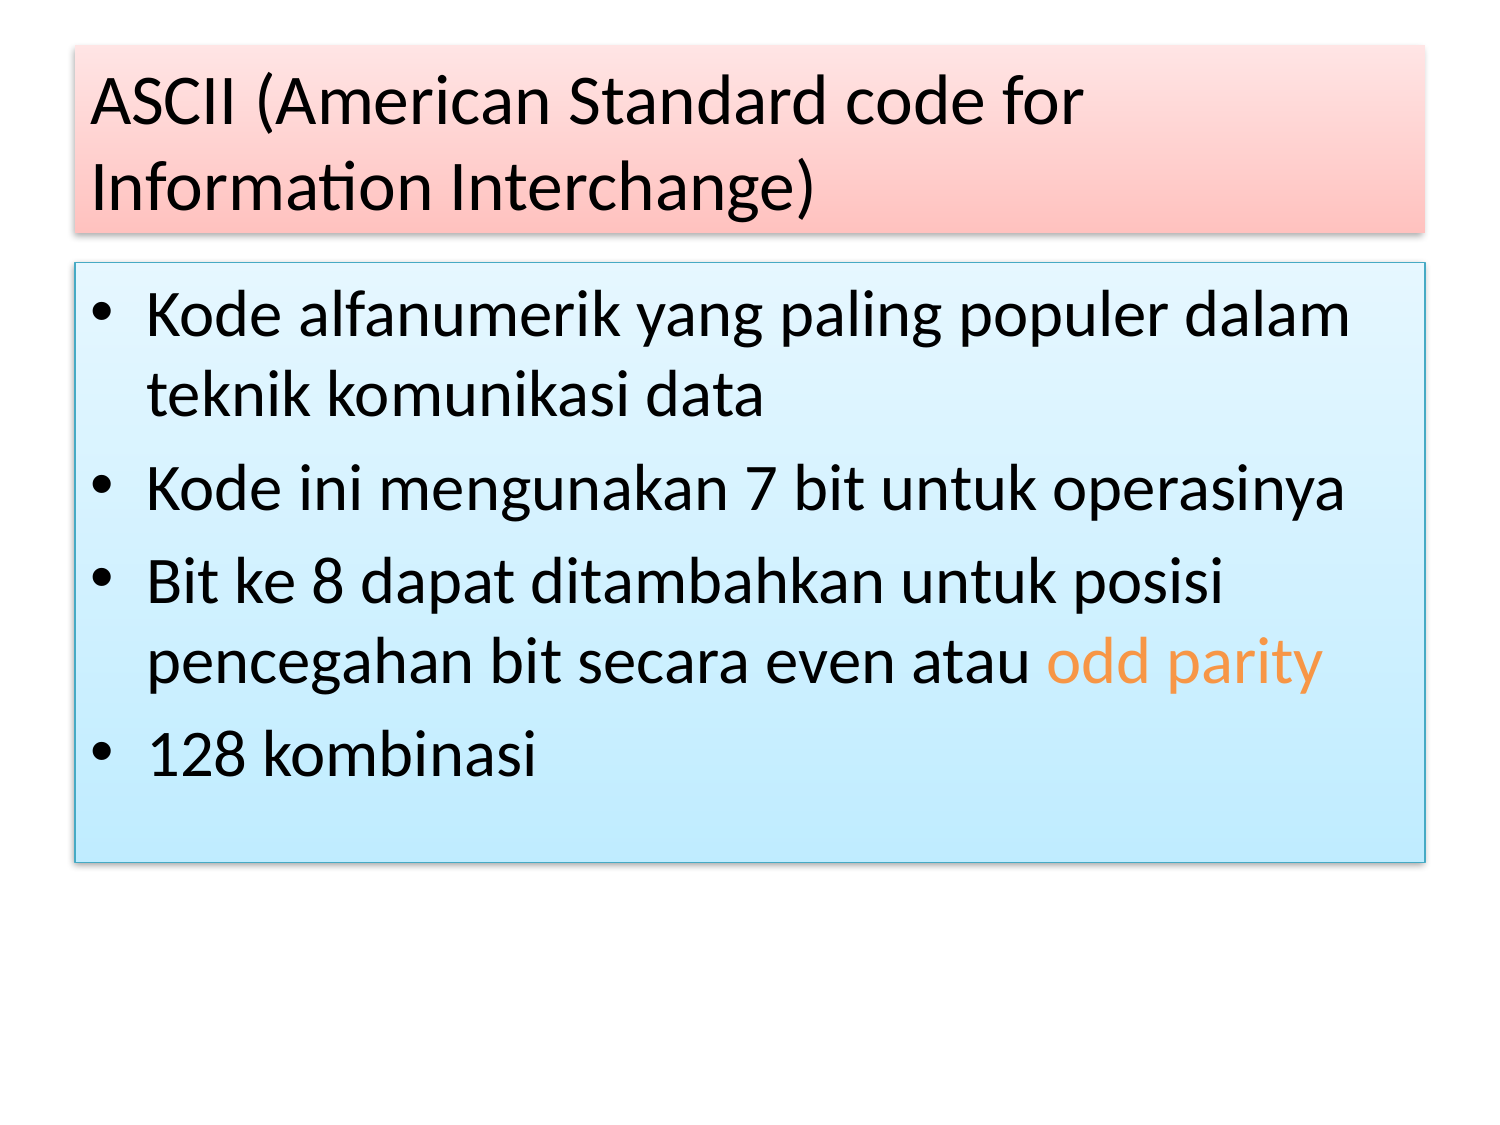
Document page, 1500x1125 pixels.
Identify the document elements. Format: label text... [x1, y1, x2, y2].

title ASCII (American Standard code for Information Interchange) [74, 44, 1426, 233]
list Kode alfanumerik yang paling populer dalam teknik komunikasi data Kode ini mengunakan 7 bit untuk operasinya Bit ke 8 dapat ditambahkan untuk posisi pencegahan bit secara even atau odd parity 128 kombinasi [74, 262, 1426, 863]
